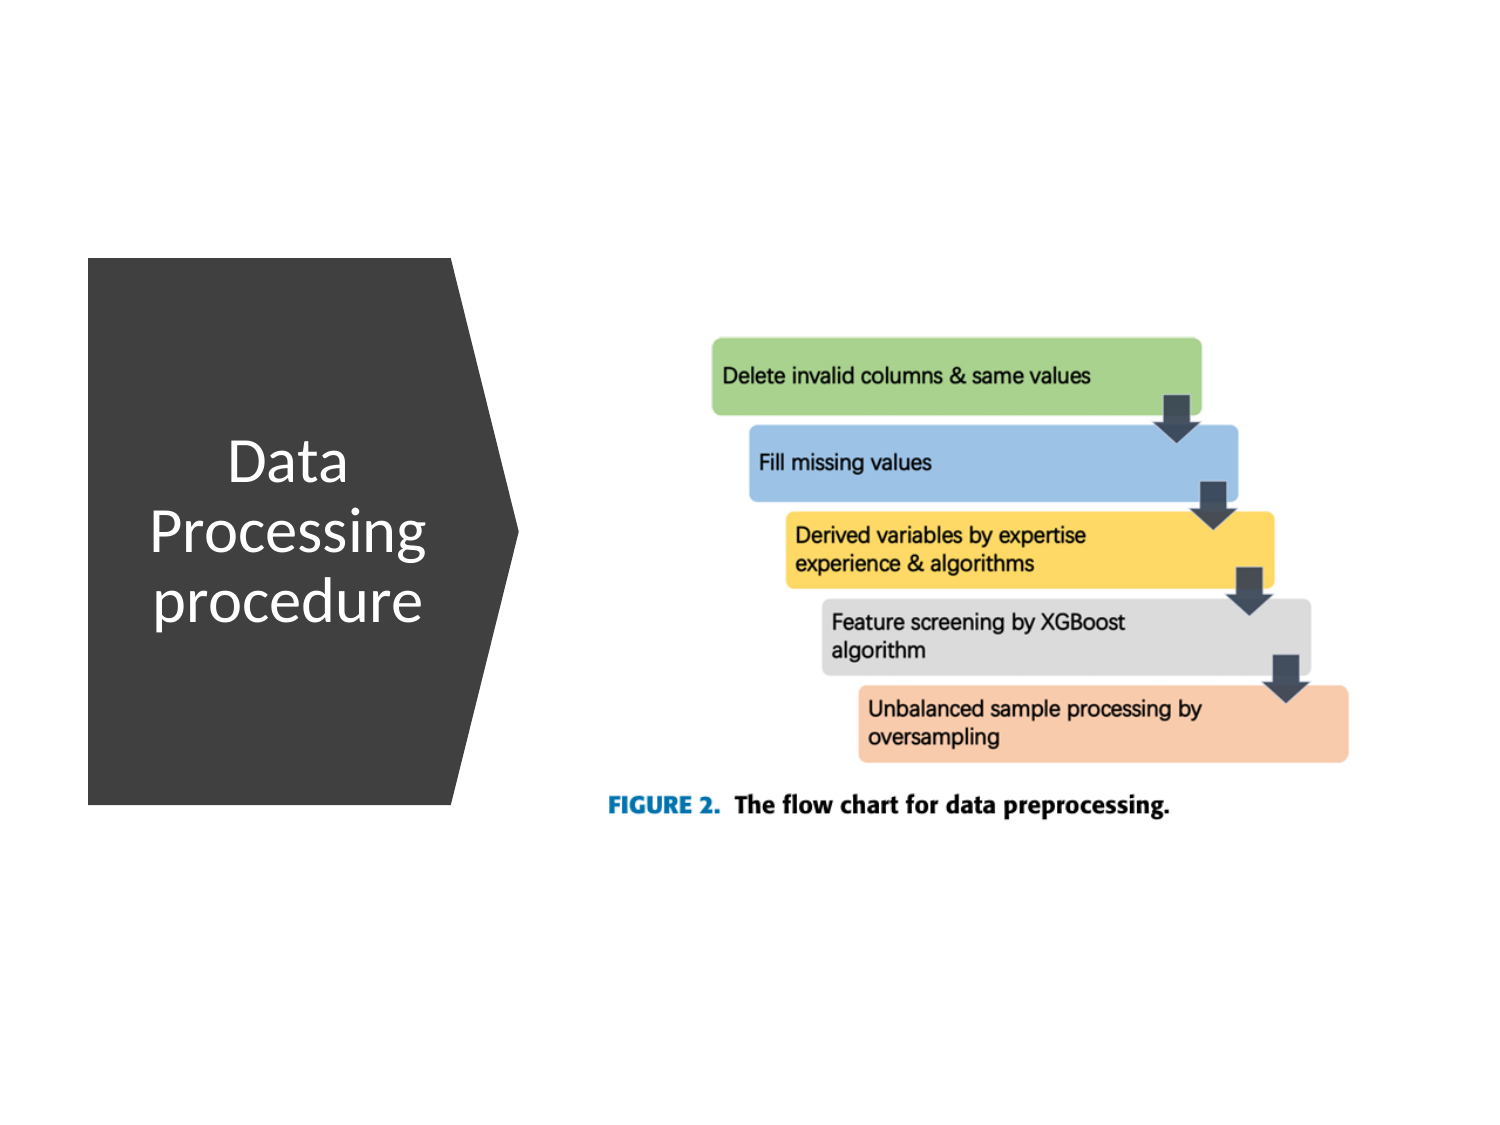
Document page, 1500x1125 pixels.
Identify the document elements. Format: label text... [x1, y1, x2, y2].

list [587, 280, 1423, 845]
title Data Processing procedure [126, 322, 450, 741]
text_box [86, 256, 521, 808]
